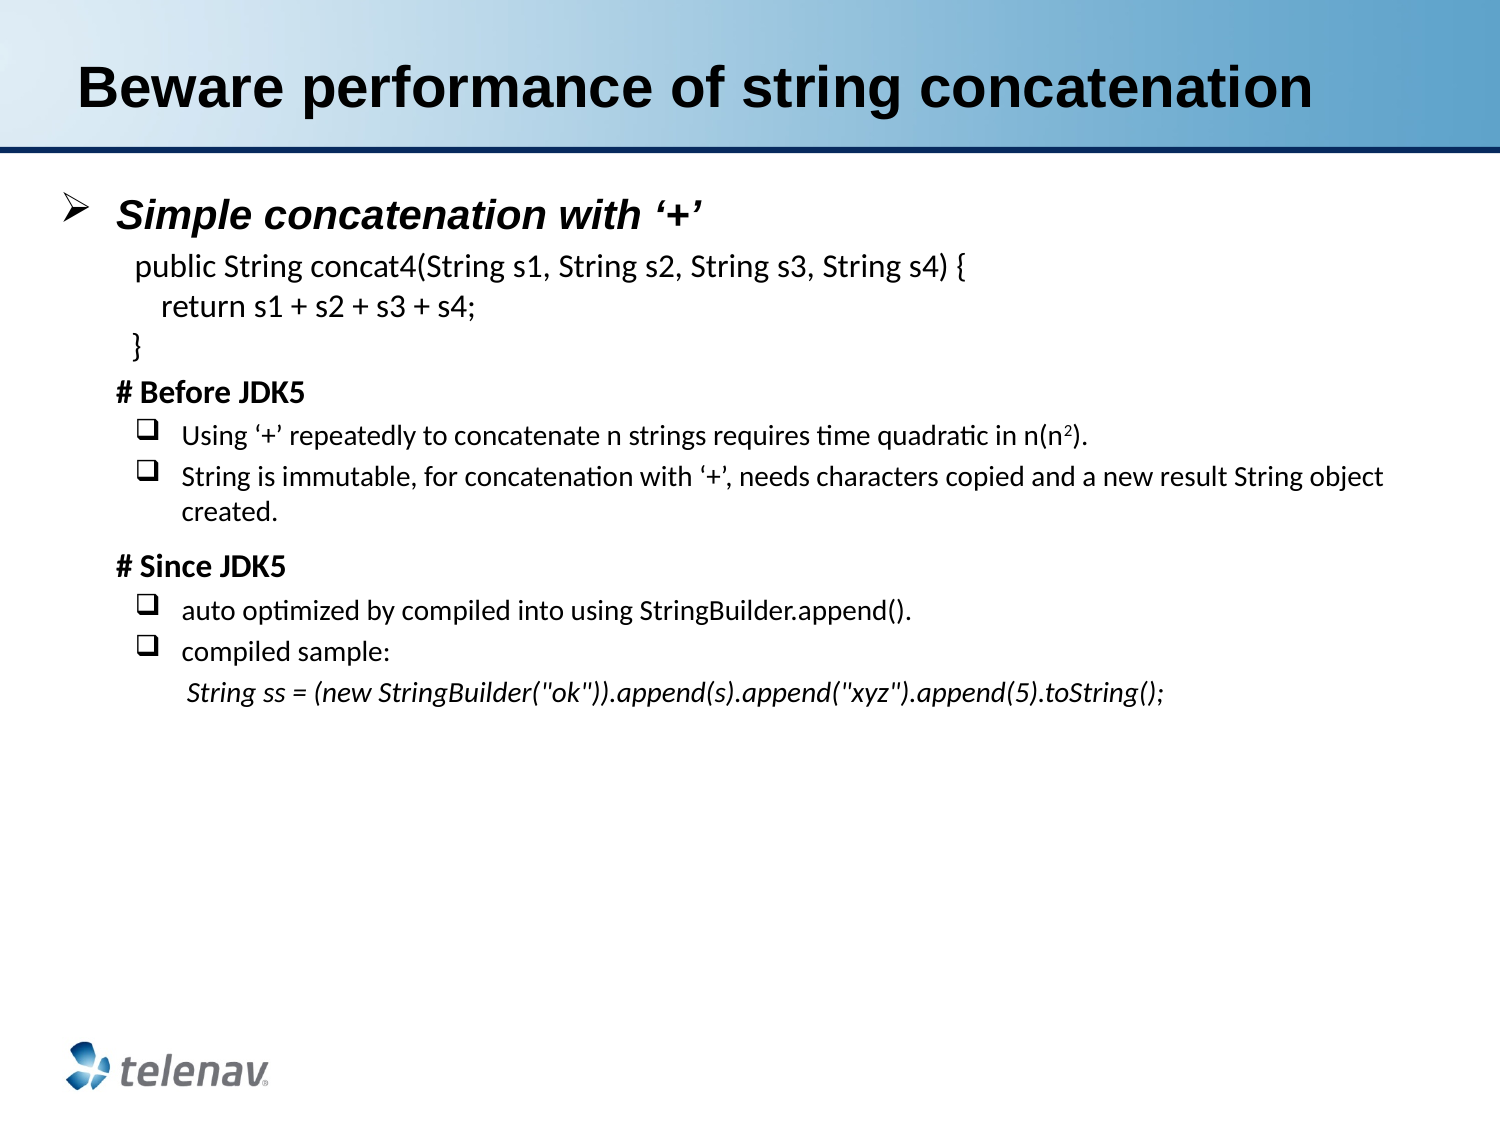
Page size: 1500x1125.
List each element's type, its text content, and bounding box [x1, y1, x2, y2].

title Beware performance of string concatenation [62, 37, 1413, 131]
list Simple concatenation with ‘+’ public String concat4(String s1, String s2, String s3, String s4) { return s1 + s2 + s3 + s4; } # Before JDK5 Using ‘+’ repeatedly to concatenate n strings requires time quadratic in n(n2). String is immutable, for concatenation with ‘+’, needs characters copied and a new result String object created. # Since JDK5 auto optimized by compiled into using StringBuilder.append(). compiled sample: String ss = (new StringBuilder("ok")).append(s).append("xyz").append(5).toString(); [52, 187, 1451, 1013]
picture [0, 0, 1500, 146]
picture [62, 1037, 271, 1094]
